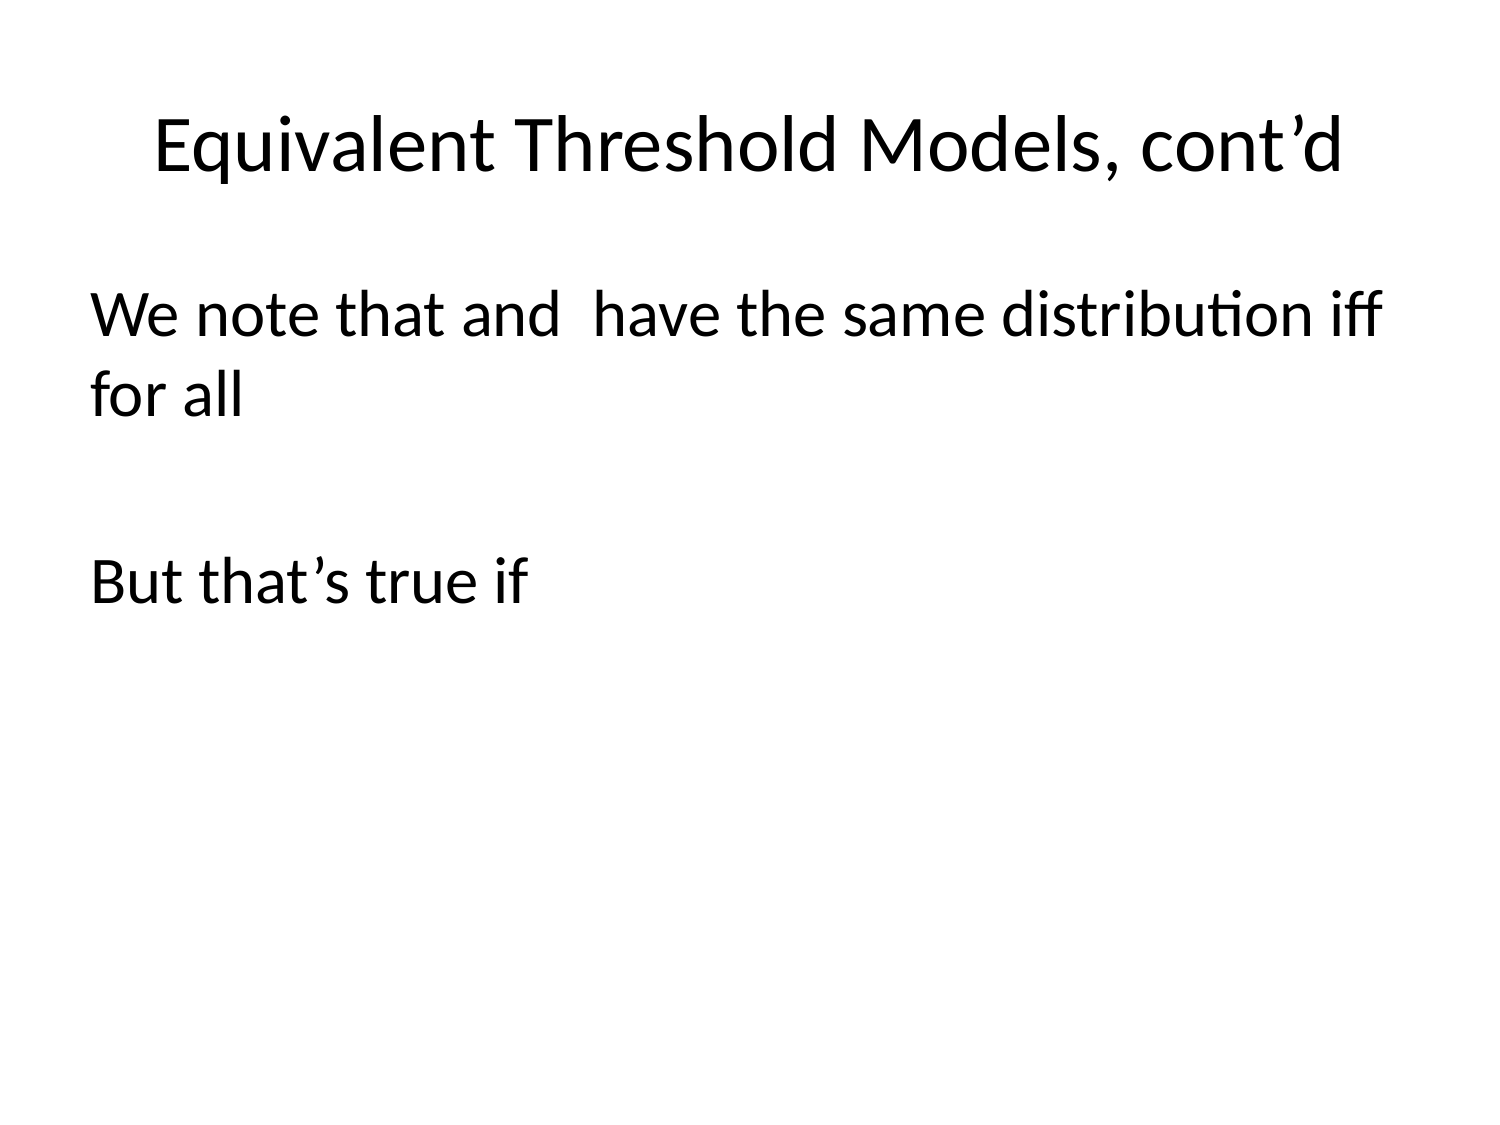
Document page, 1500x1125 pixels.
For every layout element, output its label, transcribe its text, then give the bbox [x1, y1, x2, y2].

title Equivalent Threshold Models, cont’d [75, 45, 1425, 233]
